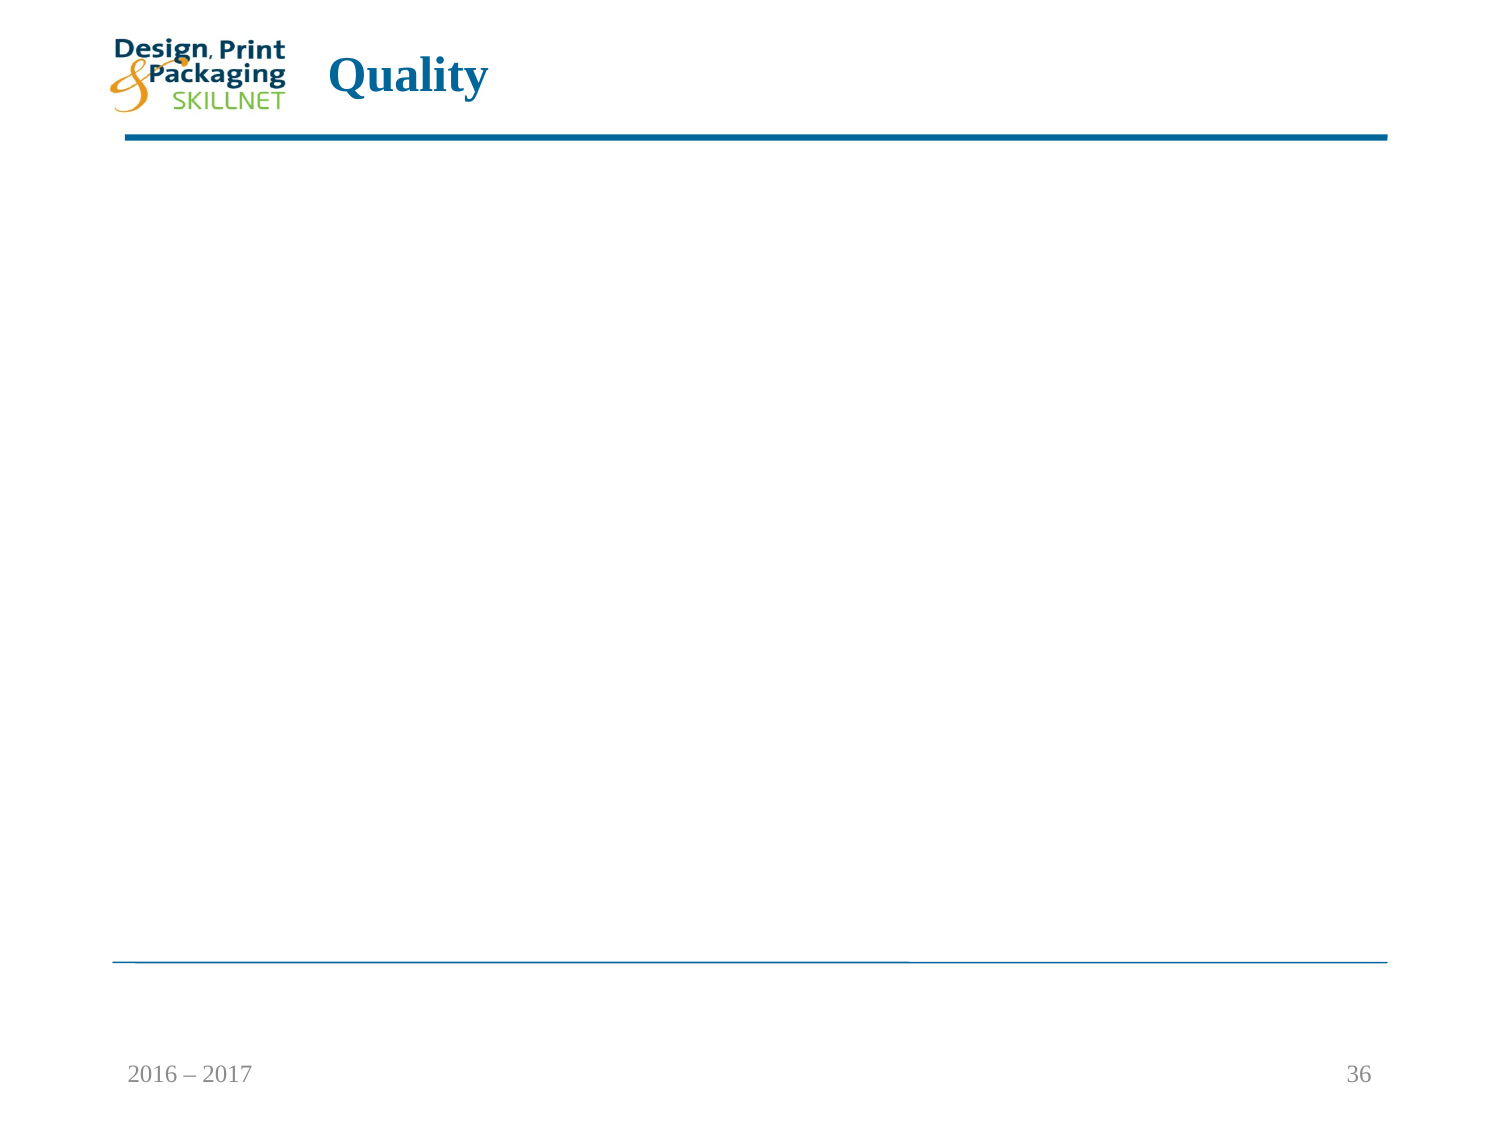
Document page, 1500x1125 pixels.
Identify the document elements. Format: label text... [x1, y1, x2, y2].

slide_number 2016 – 2017 [112, 1042, 361, 1103]
picture [100, 30, 295, 120]
slide_number 36 [1210, 1042, 1387, 1103]
